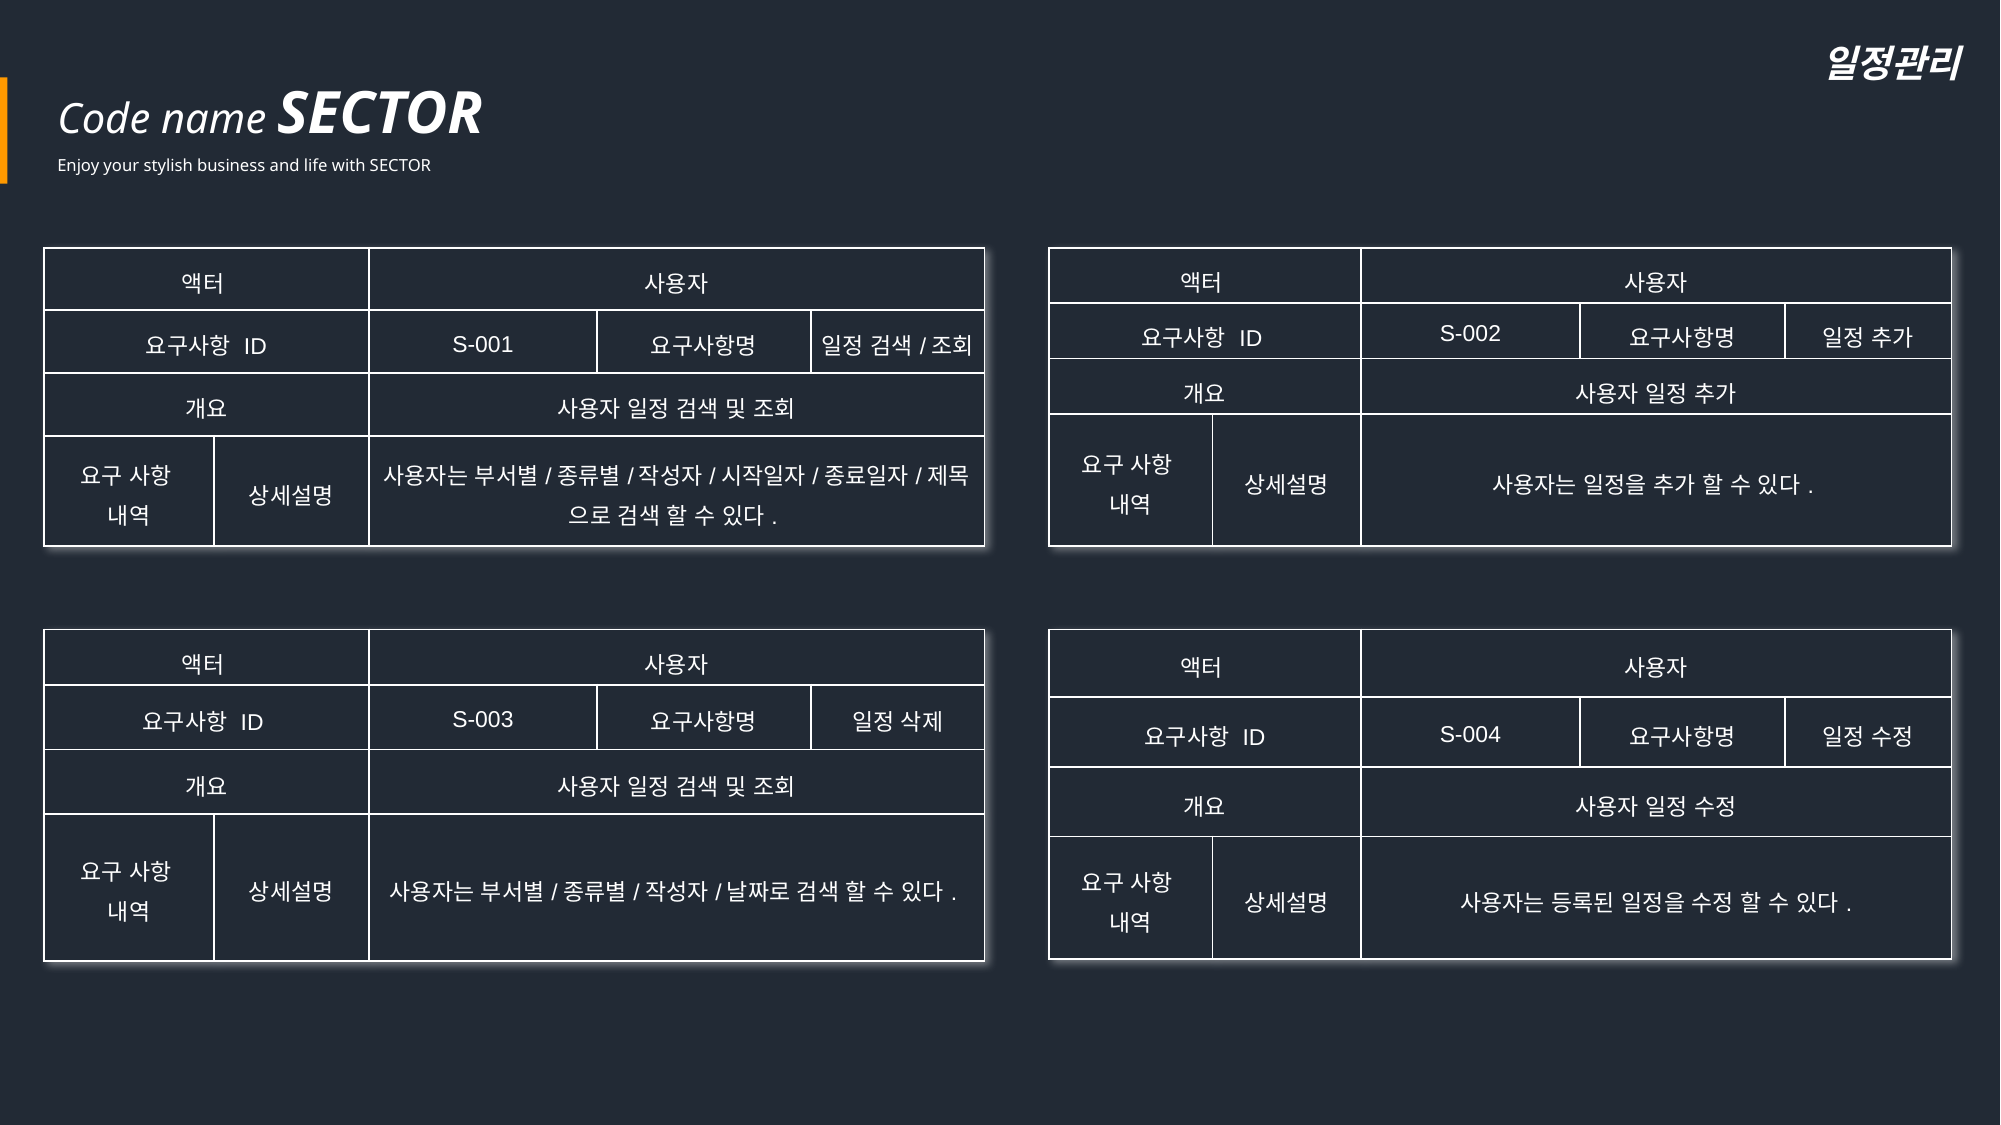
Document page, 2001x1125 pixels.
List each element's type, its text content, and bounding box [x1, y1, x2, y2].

table_cell 요구사항명 [598, 686, 810, 749]
table_cell S-004 [1362, 698, 1579, 766]
table_cell 상세설명 [1213, 415, 1360, 545]
table_cell 사용자는 일정을 추가 할 수 있다. [1362, 415, 1951, 545]
table_cell S-001 [370, 311, 596, 372]
table_cell 사용자 일정 검색 및 조회 [370, 374, 984, 435]
table_cell S-003 [370, 686, 596, 749]
table_cell 사용자 일정 추가 [1362, 359, 1951, 413]
table_cell 사용자는 부서별/종류별/작성자/날짜로 검색 할 수 있다. [370, 815, 984, 960]
table_header 액터 [1050, 630, 1360, 696]
table_cell 요구사항 ID [1050, 698, 1360, 766]
table_cell 일정 검색/조회 [812, 311, 984, 372]
table_cell 요구 사항 내역 [1050, 837, 1212, 958]
text_box [0, 76, 8, 185]
table_cell 요구사항명 [598, 311, 810, 372]
table_cell 요구사항명 [1581, 304, 1784, 358]
table_header 사용자 [1362, 249, 1951, 302]
table_cell 상세설명 [215, 437, 368, 545]
table_cell 사용자 일정 검색 및 조회 [370, 750, 984, 813]
table_cell 일정 삭제 [812, 686, 984, 749]
table_cell 요구 사항 내역 [1050, 415, 1212, 545]
table_cell 상세설명 [215, 815, 368, 960]
table_cell 개요 [1050, 359, 1360, 413]
text_box 일정관리 [1807, 32, 1976, 93]
table_header 액터 [45, 630, 368, 684]
table_cell 요구 사항 내역 [45, 815, 213, 960]
table_header 사용자 [370, 249, 984, 309]
table_cell 상세설명 [1213, 837, 1360, 958]
table_header 사용자 [370, 630, 984, 684]
table_cell 요구사항 ID [45, 686, 368, 749]
table_header 액터 [1050, 249, 1360, 302]
table_cell 일정 수정 [1786, 698, 1951, 766]
table_cell 사용자는 부서별/종류별/작성자/시작일자/종료일자/제목 으로 검색 할 수 있다. [370, 437, 984, 545]
text_box Code name SECTOR Enjoy your stylish business and life with SECTOR [42, 32, 948, 183]
table_cell 개요 [45, 750, 368, 813]
table_header 액터 [45, 249, 368, 309]
table_cell 요구사항 ID [45, 311, 368, 372]
table_cell 요구사항 ID [1050, 304, 1360, 358]
table_cell 사용자 일정 수정 [1362, 768, 1951, 836]
table_cell 요구사항명 [1581, 698, 1784, 766]
table_cell 사용자는 등록된 일정을 수정 할 수 있다. [1362, 837, 1951, 958]
table_header 사용자 [1362, 630, 1951, 696]
table_cell 개요 [1050, 768, 1360, 836]
table_cell S-002 [1362, 304, 1579, 358]
table_cell 요구 사항 내역 [45, 437, 213, 545]
table_cell 일정 추가 [1786, 304, 1951, 358]
table_cell 개요 [45, 374, 368, 435]
